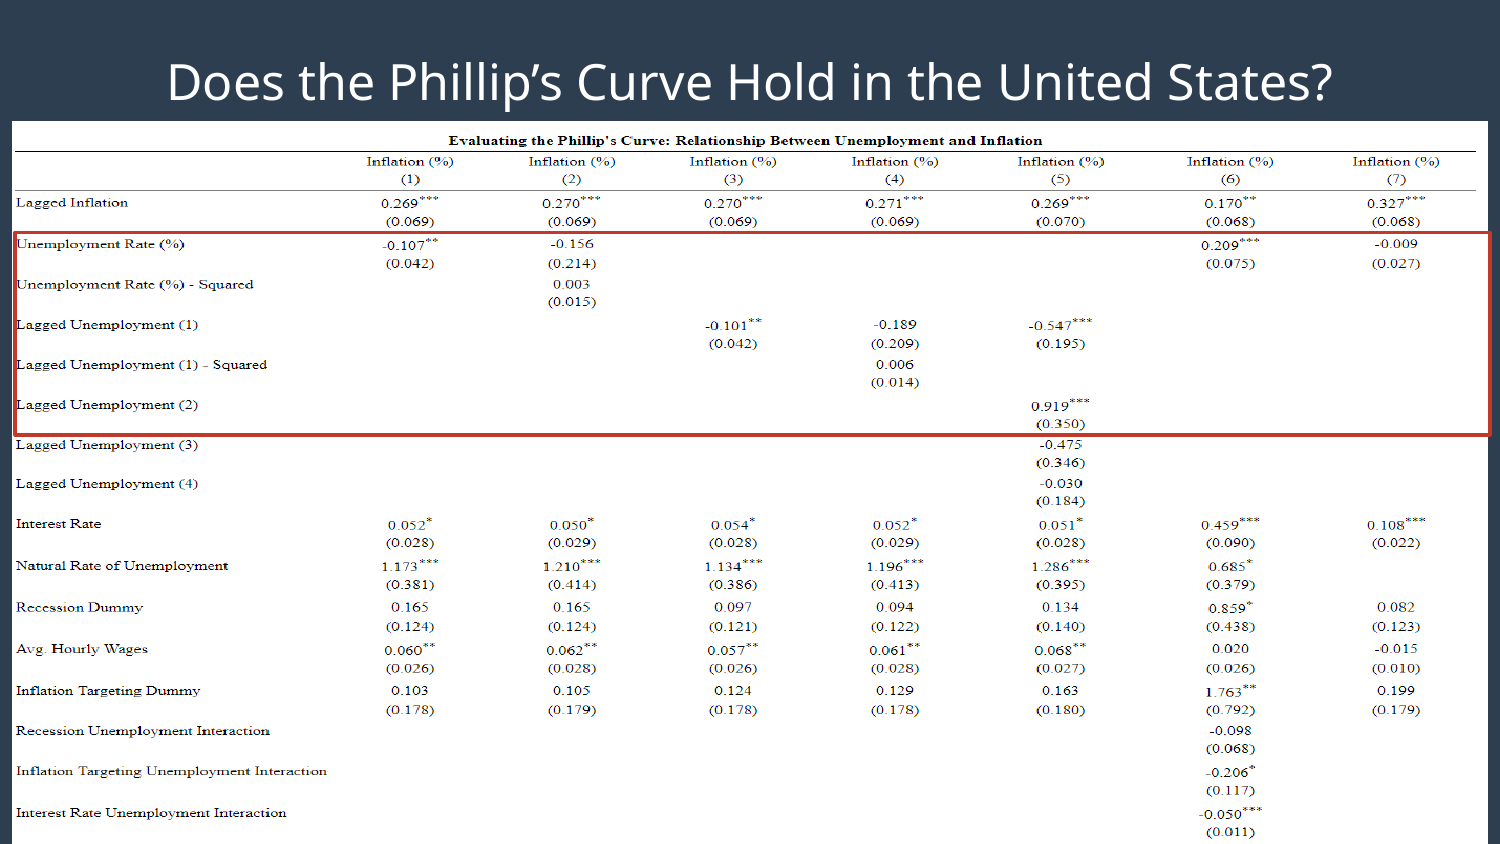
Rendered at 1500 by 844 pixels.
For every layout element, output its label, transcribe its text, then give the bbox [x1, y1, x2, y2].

text_box Does the Phillip’s Curve Hold in the United States? [166, 50, 1334, 111]
picture [12, 121, 1488, 844]
